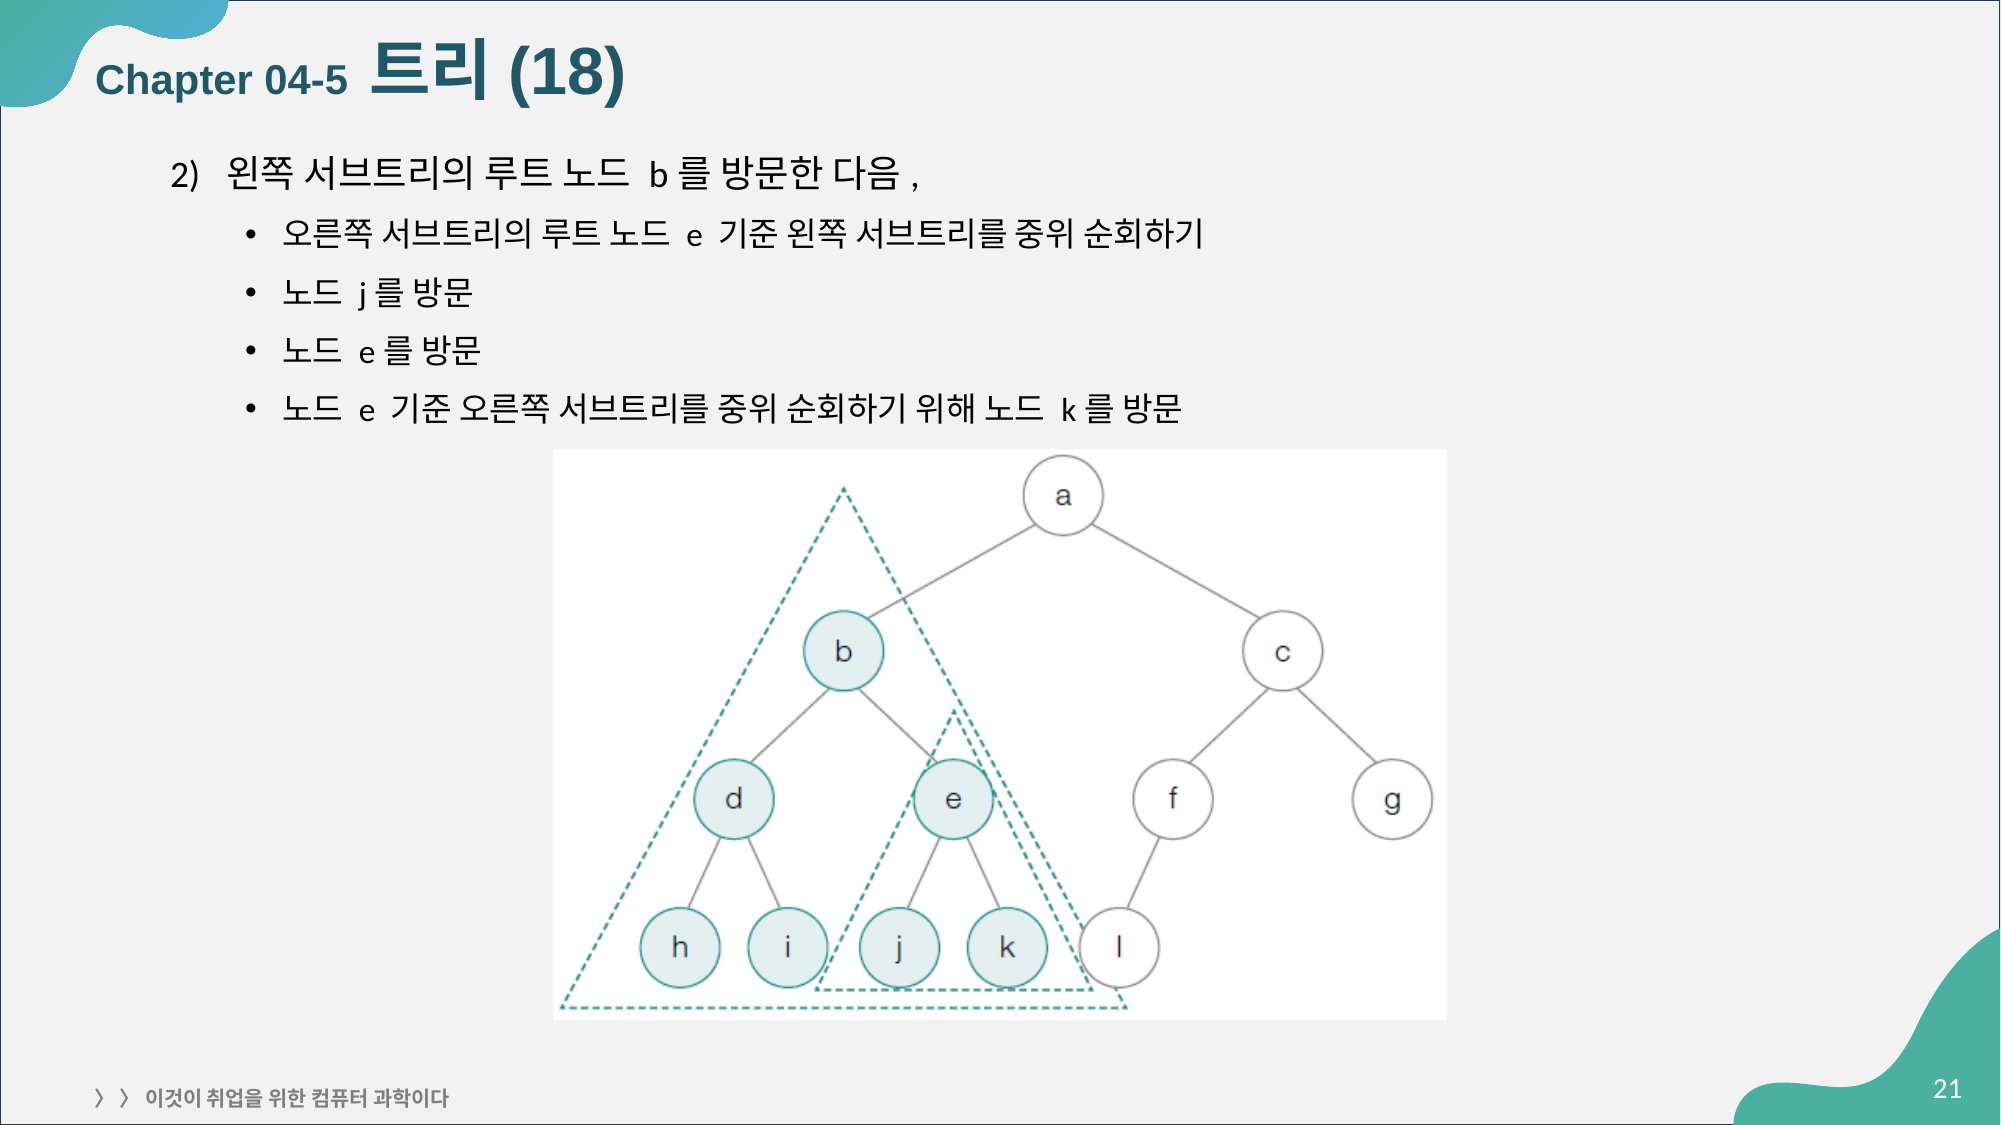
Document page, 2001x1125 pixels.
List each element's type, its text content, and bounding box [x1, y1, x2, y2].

slide_number ‹#› [1917, 1061, 1984, 1122]
footer 〉 〉 이것이 취업을 위한 컴퓨터 과학이다 [79, 1078, 755, 1114]
title Chapter 04-5 트리(18) [79, 17, 1931, 128]
list 왼쪽 서브트리의 루트 노드 b를 방문한 다음, 오른쪽 서브트리의 루트 노드 e 기준 왼쪽 서브트리를 중위 순회하기 노드 j를 방문 노드 e를 방문 노드 e 기준 오른쪽 서브트리를 중위 순회하기 위해 노드 k를 방문 [79, 133, 1931, 1035]
picture [552, 448, 1447, 1020]
